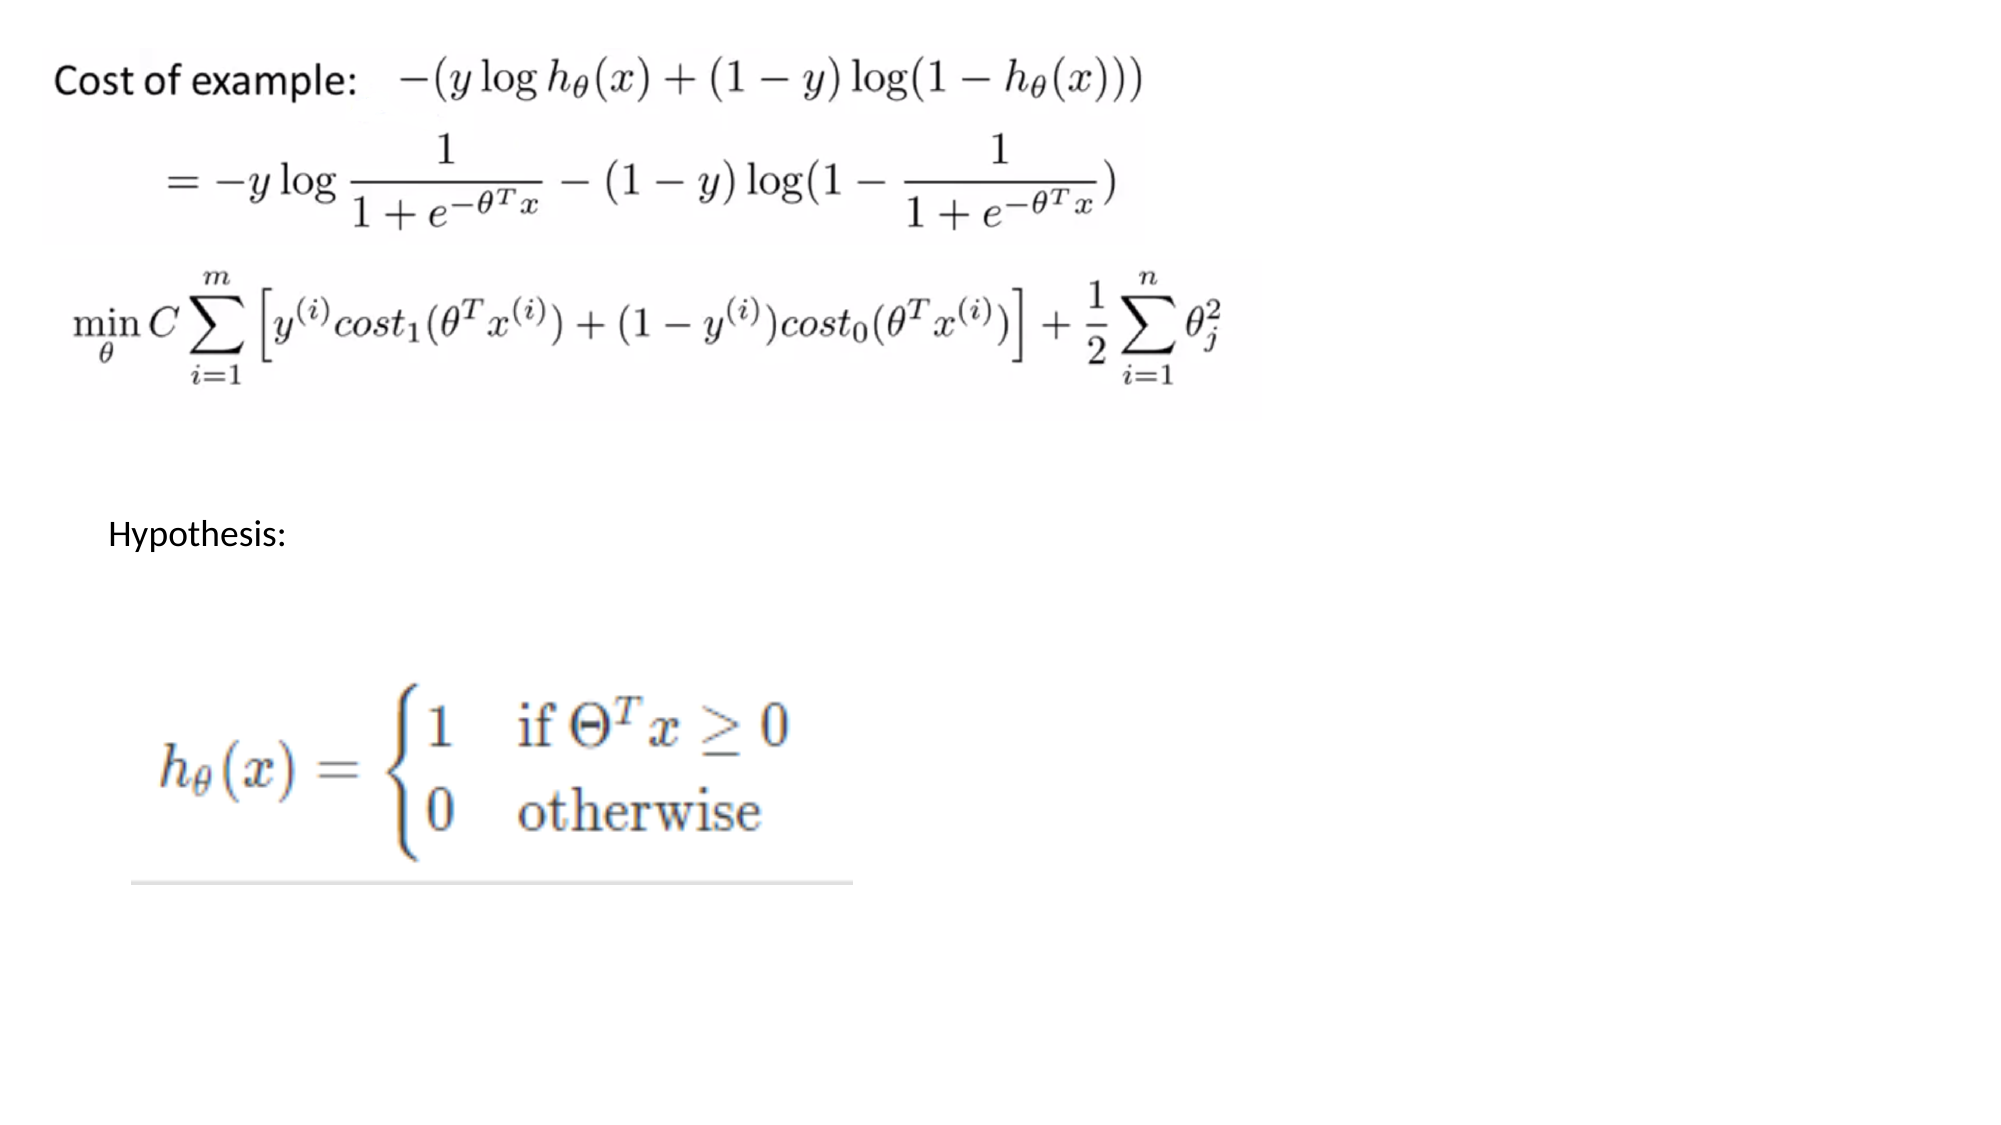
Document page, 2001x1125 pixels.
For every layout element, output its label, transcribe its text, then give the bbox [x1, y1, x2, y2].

text_box Hypothesis: [93, 501, 1094, 562]
picture [60, 259, 1262, 421]
picture [131, 666, 853, 885]
picture [42, 48, 1145, 245]
